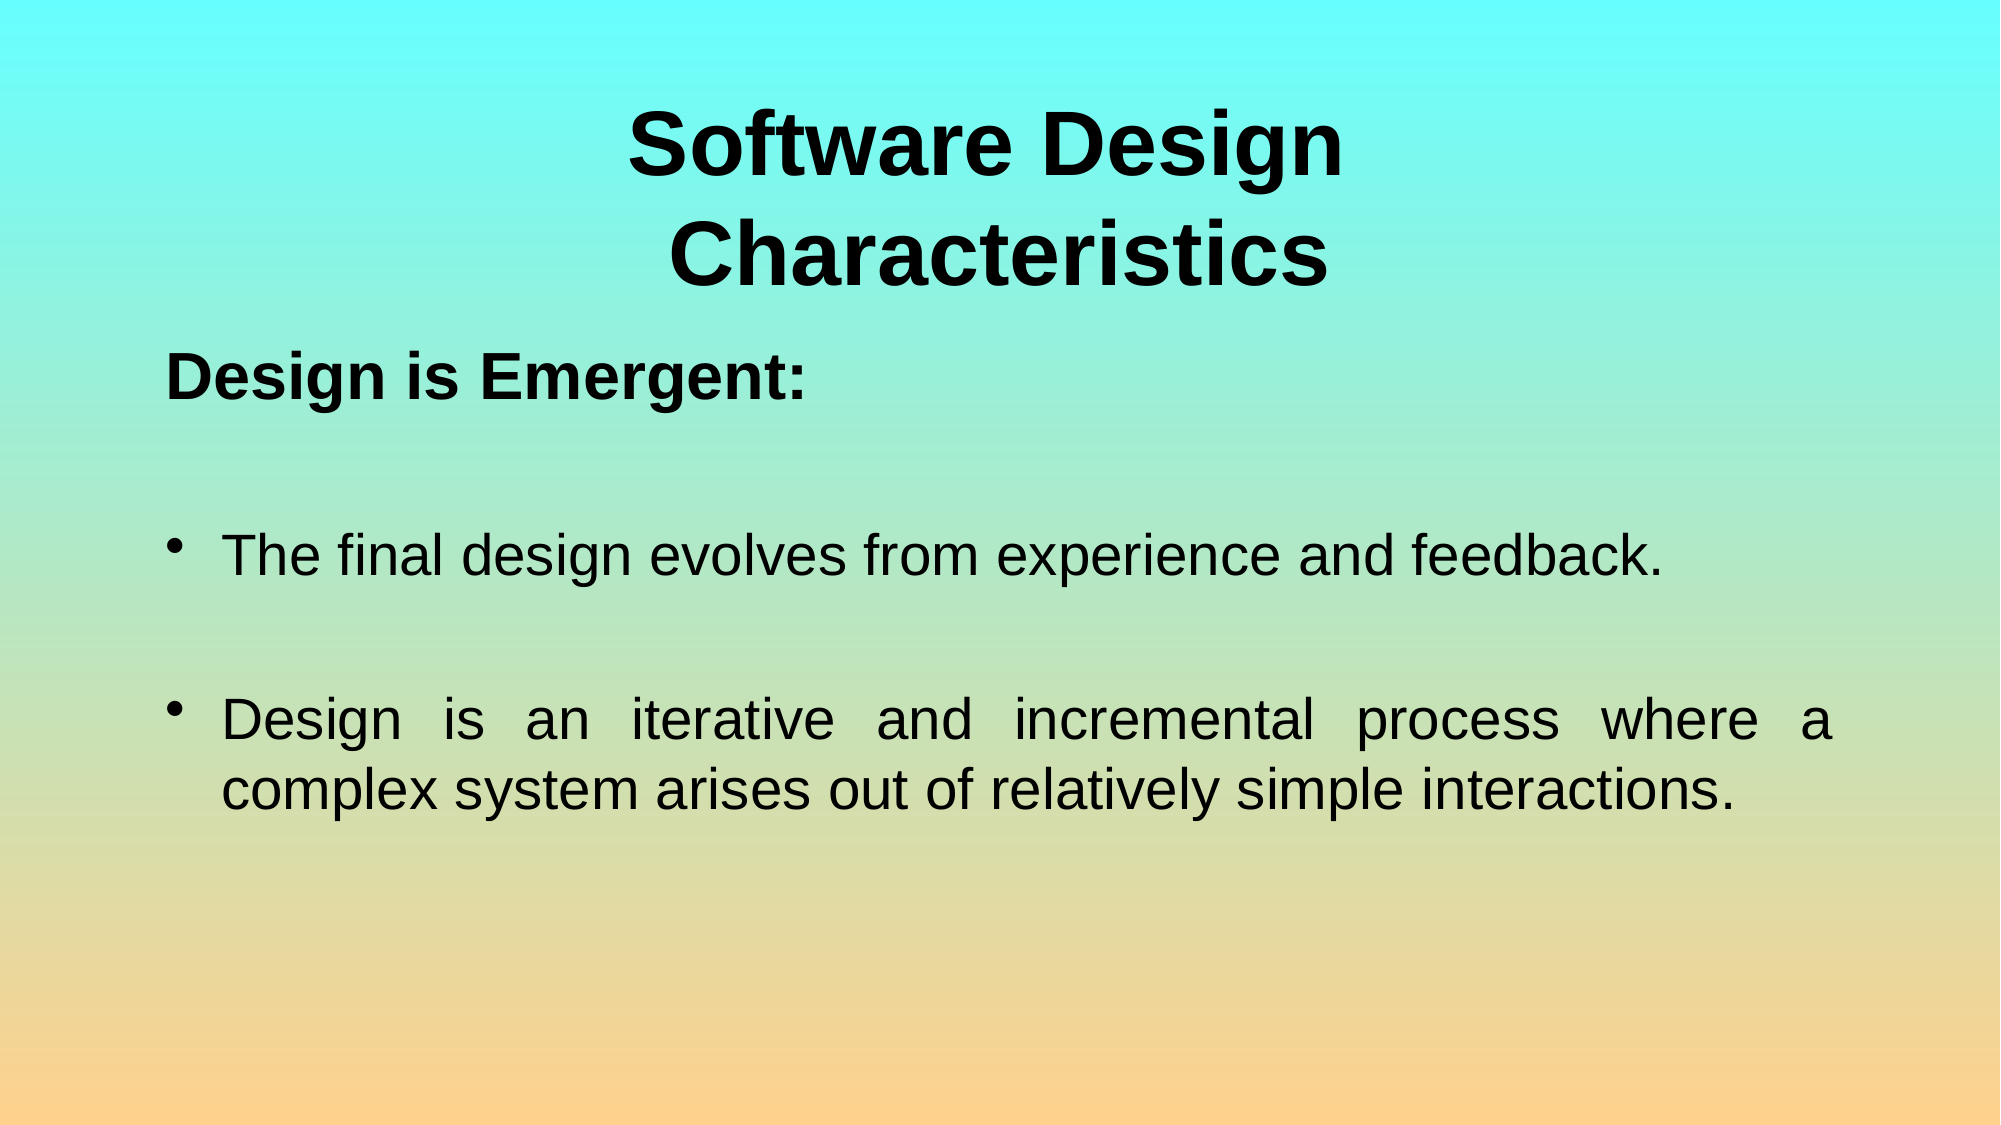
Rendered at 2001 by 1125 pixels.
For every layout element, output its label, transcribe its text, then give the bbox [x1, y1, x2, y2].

title Software Design Characteristics [150, 99, 1850, 288]
list Design is Emergent: The final design evolves from experience and feedback. Design is an iterative and incremental process where a complex system arises out of relatively simple interactions. [150, 324, 1850, 1000]
